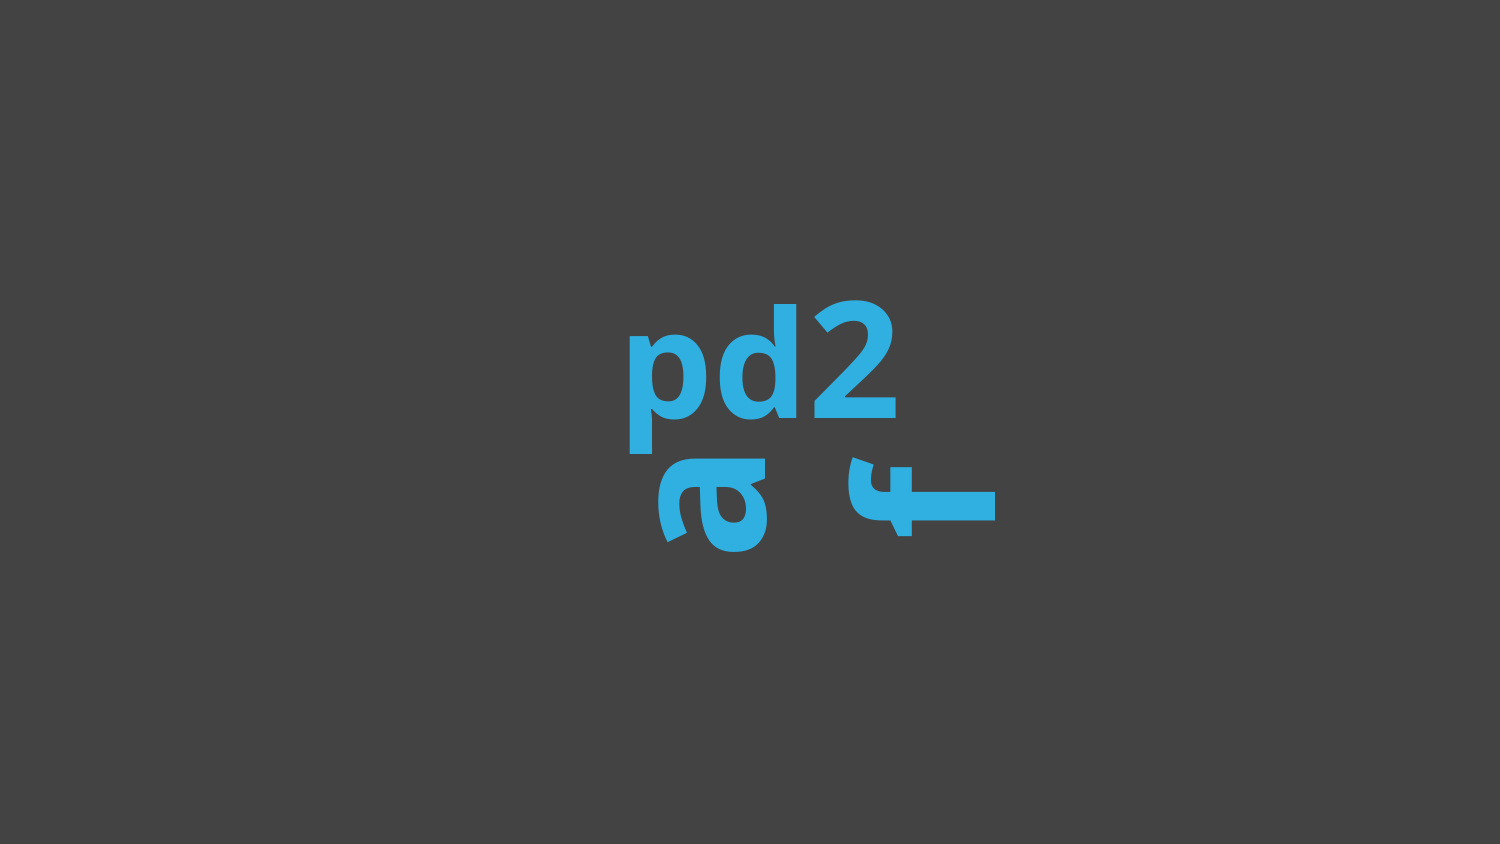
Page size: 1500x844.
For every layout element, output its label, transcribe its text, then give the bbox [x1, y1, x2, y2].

text_box pd2 [603, 248, 936, 409]
text_box af [566, 409, 1042, 597]
